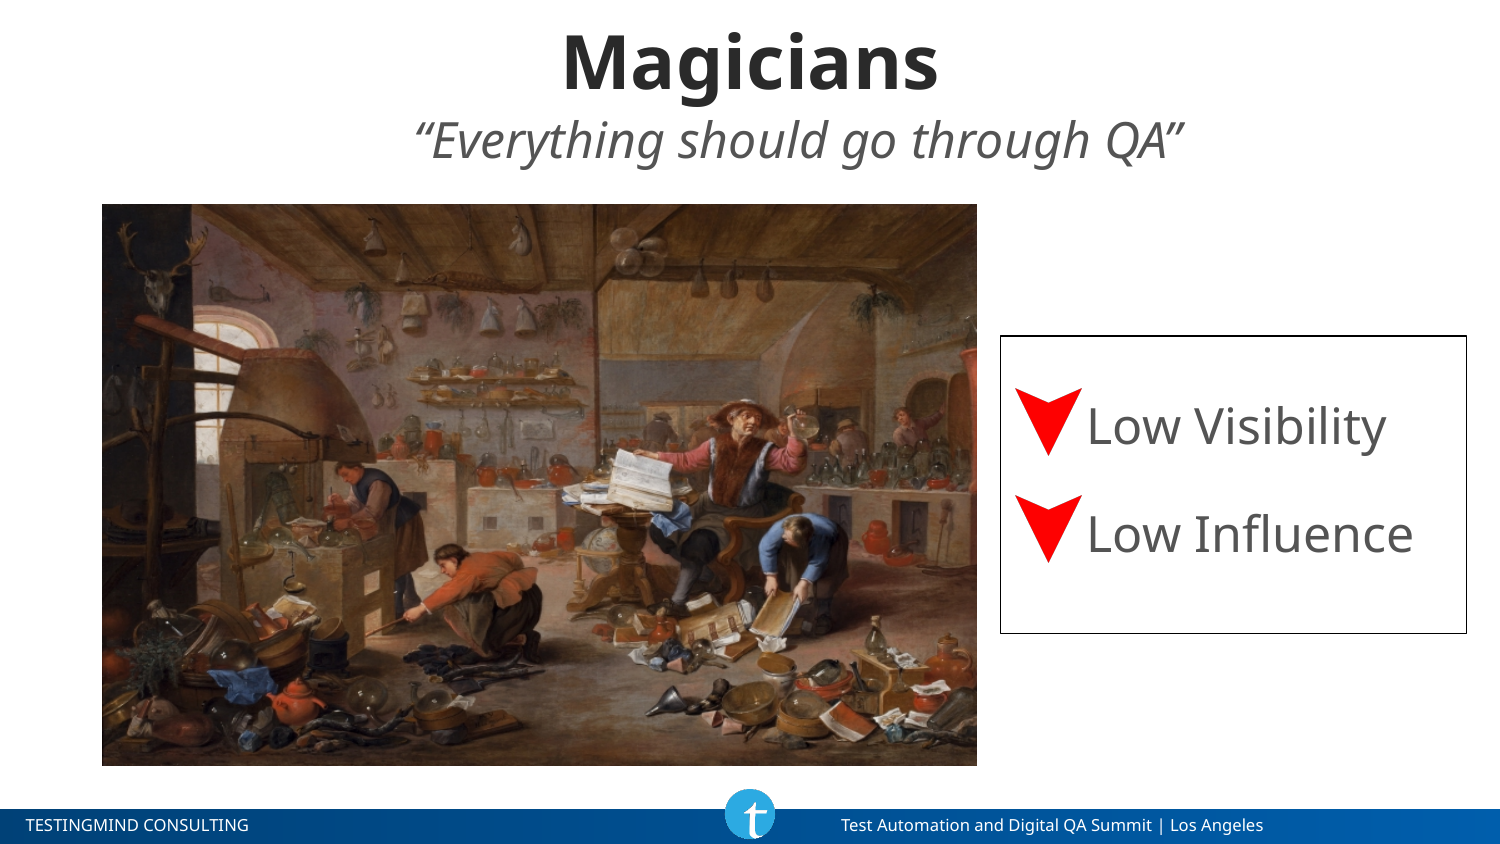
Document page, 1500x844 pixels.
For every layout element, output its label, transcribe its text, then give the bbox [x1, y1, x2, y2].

picture [1014, 388, 1082, 456]
list Low Visibility Low Influence [1000, 336, 1467, 634]
picture [102, 203, 978, 766]
title Magicians [149, 0, 1351, 109]
picture [1014, 495, 1082, 563]
picture [721, 785, 779, 843]
list “Everything should go through QA” [102, 109, 1398, 194]
